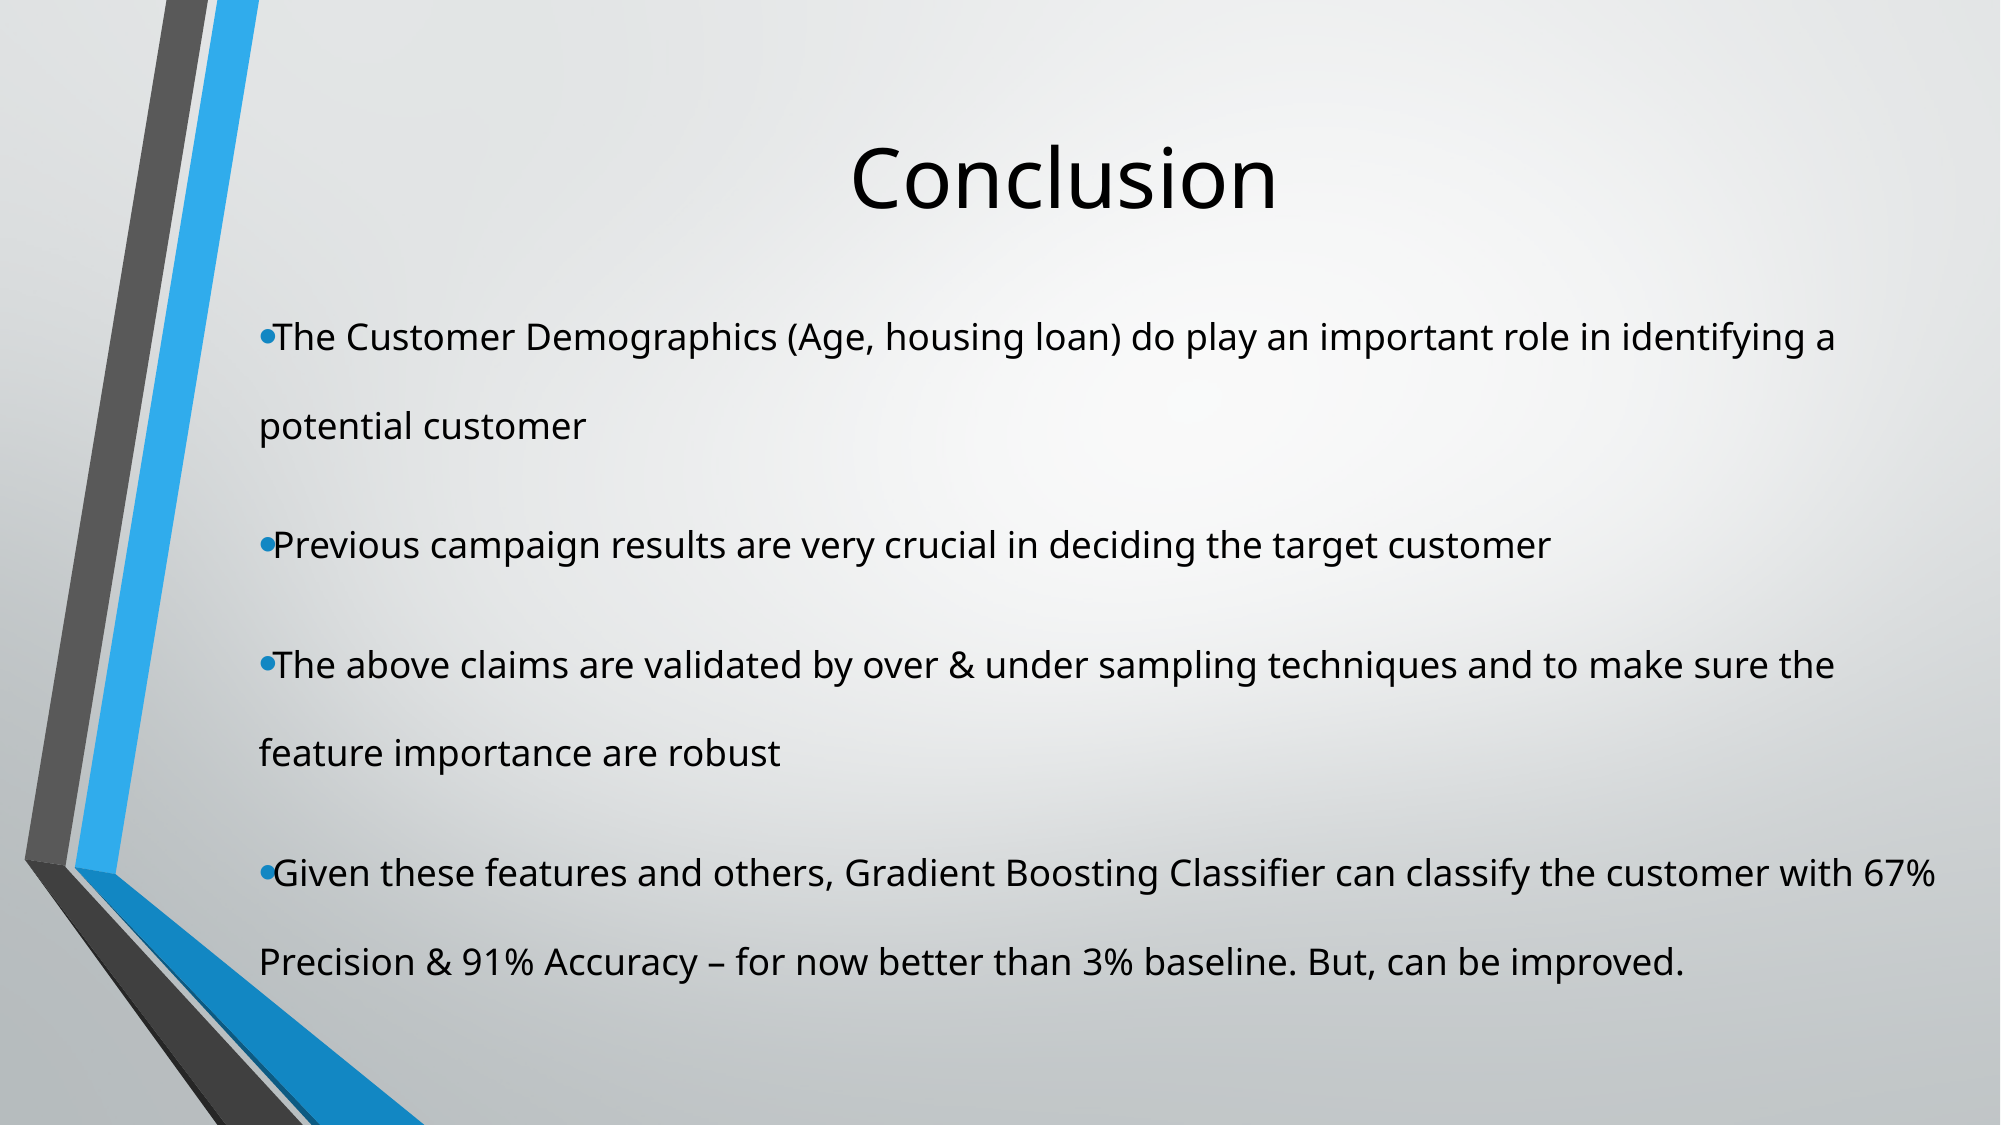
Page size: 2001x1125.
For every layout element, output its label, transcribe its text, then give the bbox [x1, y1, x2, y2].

list The Customer Demographics (Age, housing loan) do play an important role in identifying a potential customer Previous campaign results are very crucial in deciding the target customer The above claims are validated by over & under sampling techniques and to make sure the feature importance are robust Given these features and others, Gradient Boosting Classifier can classify the customer with 67% Precision & 91% Accuracy – for now better than 3% baseline. But, can be improved. [243, 258, 1979, 993]
title Conclusion [243, 31, 1887, 258]
